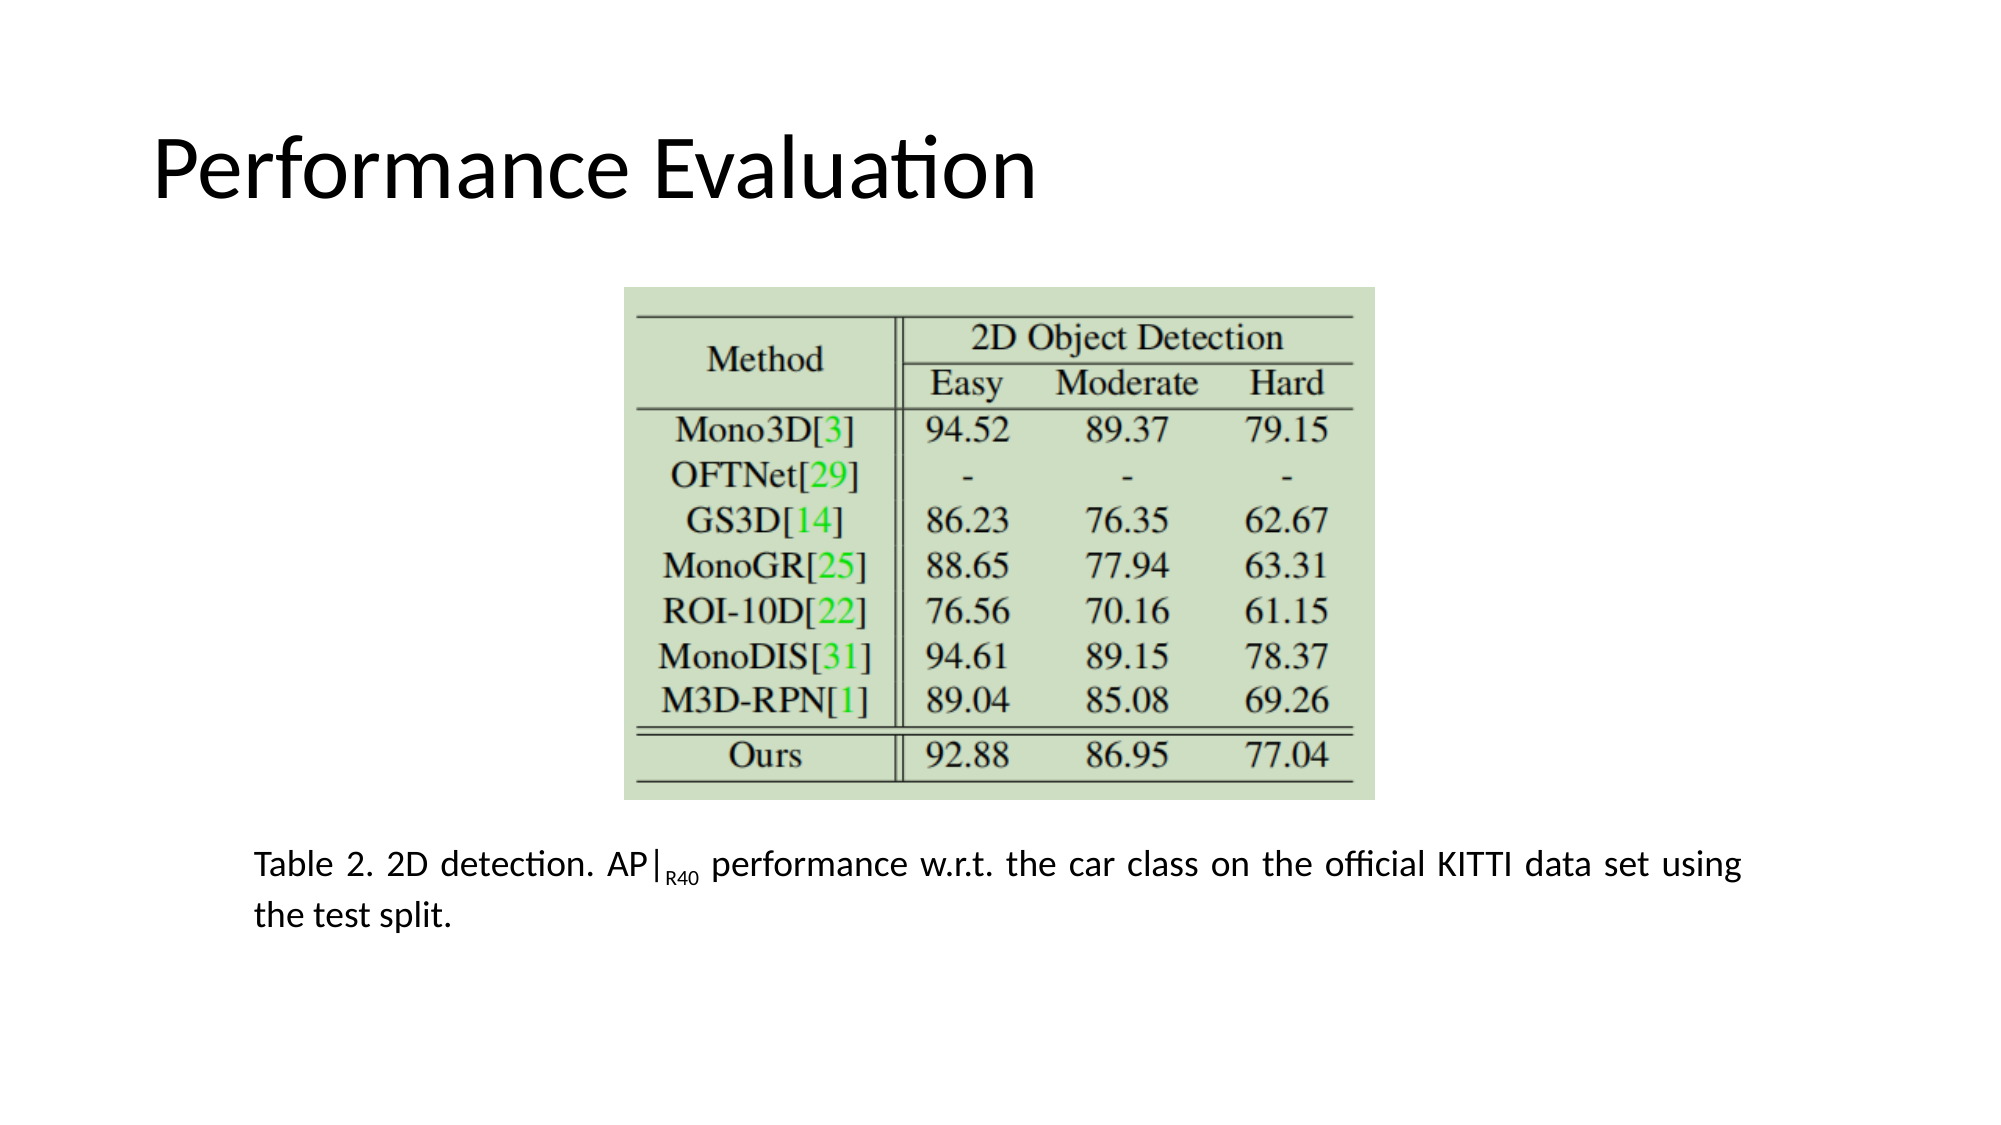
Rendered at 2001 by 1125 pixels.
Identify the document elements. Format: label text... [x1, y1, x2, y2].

title Performance Evaluation [137, 59, 1863, 278]
text_box Table 2. 2D detection. AP|R40 performance w.r.t. the car class on the official KITTI data set using the test split. [238, 831, 1758, 943]
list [624, 287, 1375, 800]
